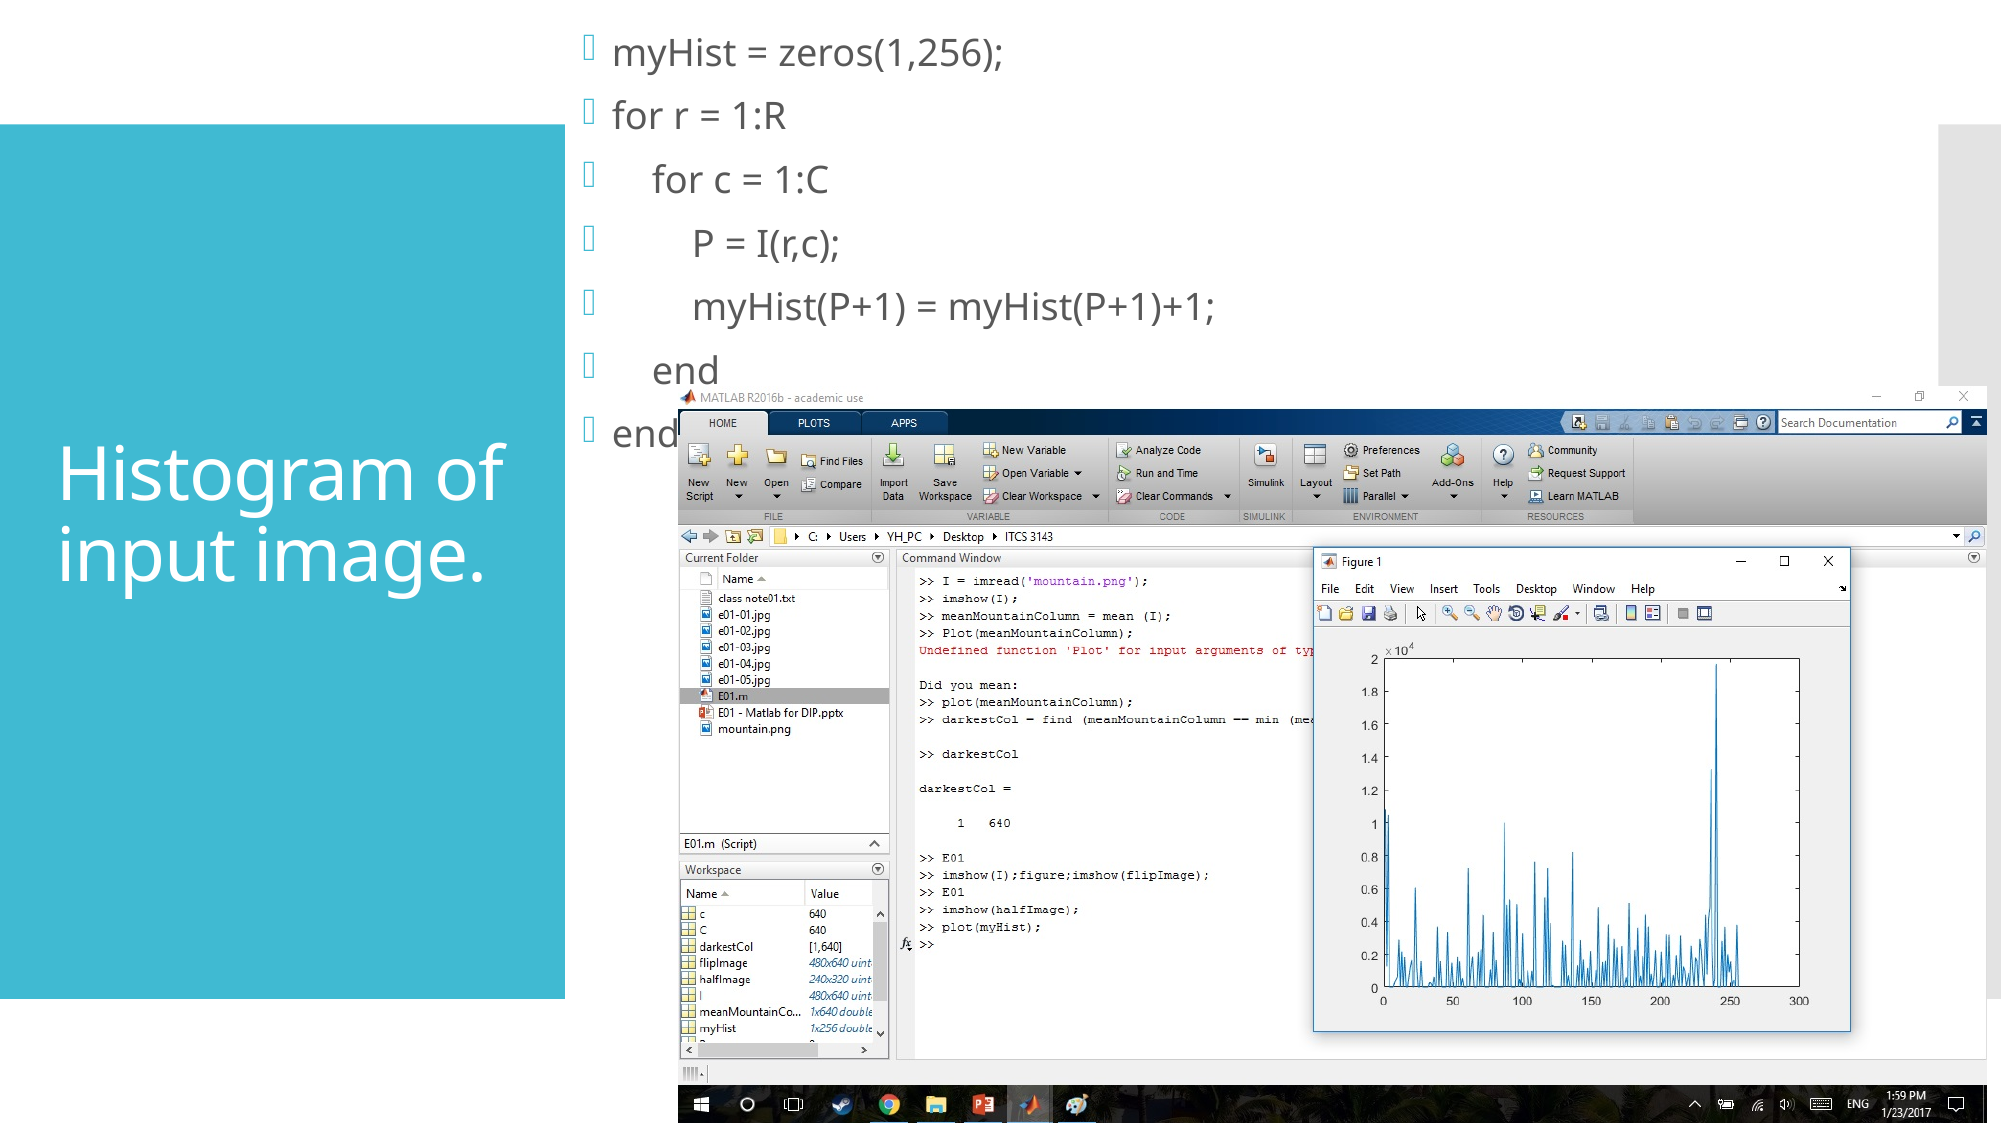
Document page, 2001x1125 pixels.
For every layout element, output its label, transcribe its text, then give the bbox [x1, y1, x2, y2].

picture [677, 386, 1988, 1123]
title Histogram of input image. [41, 184, 525, 940]
list myHist = zeros(1,256); for r = 1:R for c = 1:C P = I(r,c); myHist(P+1) = myHist(P+1)+1; end end [567, 26, 1835, 466]
